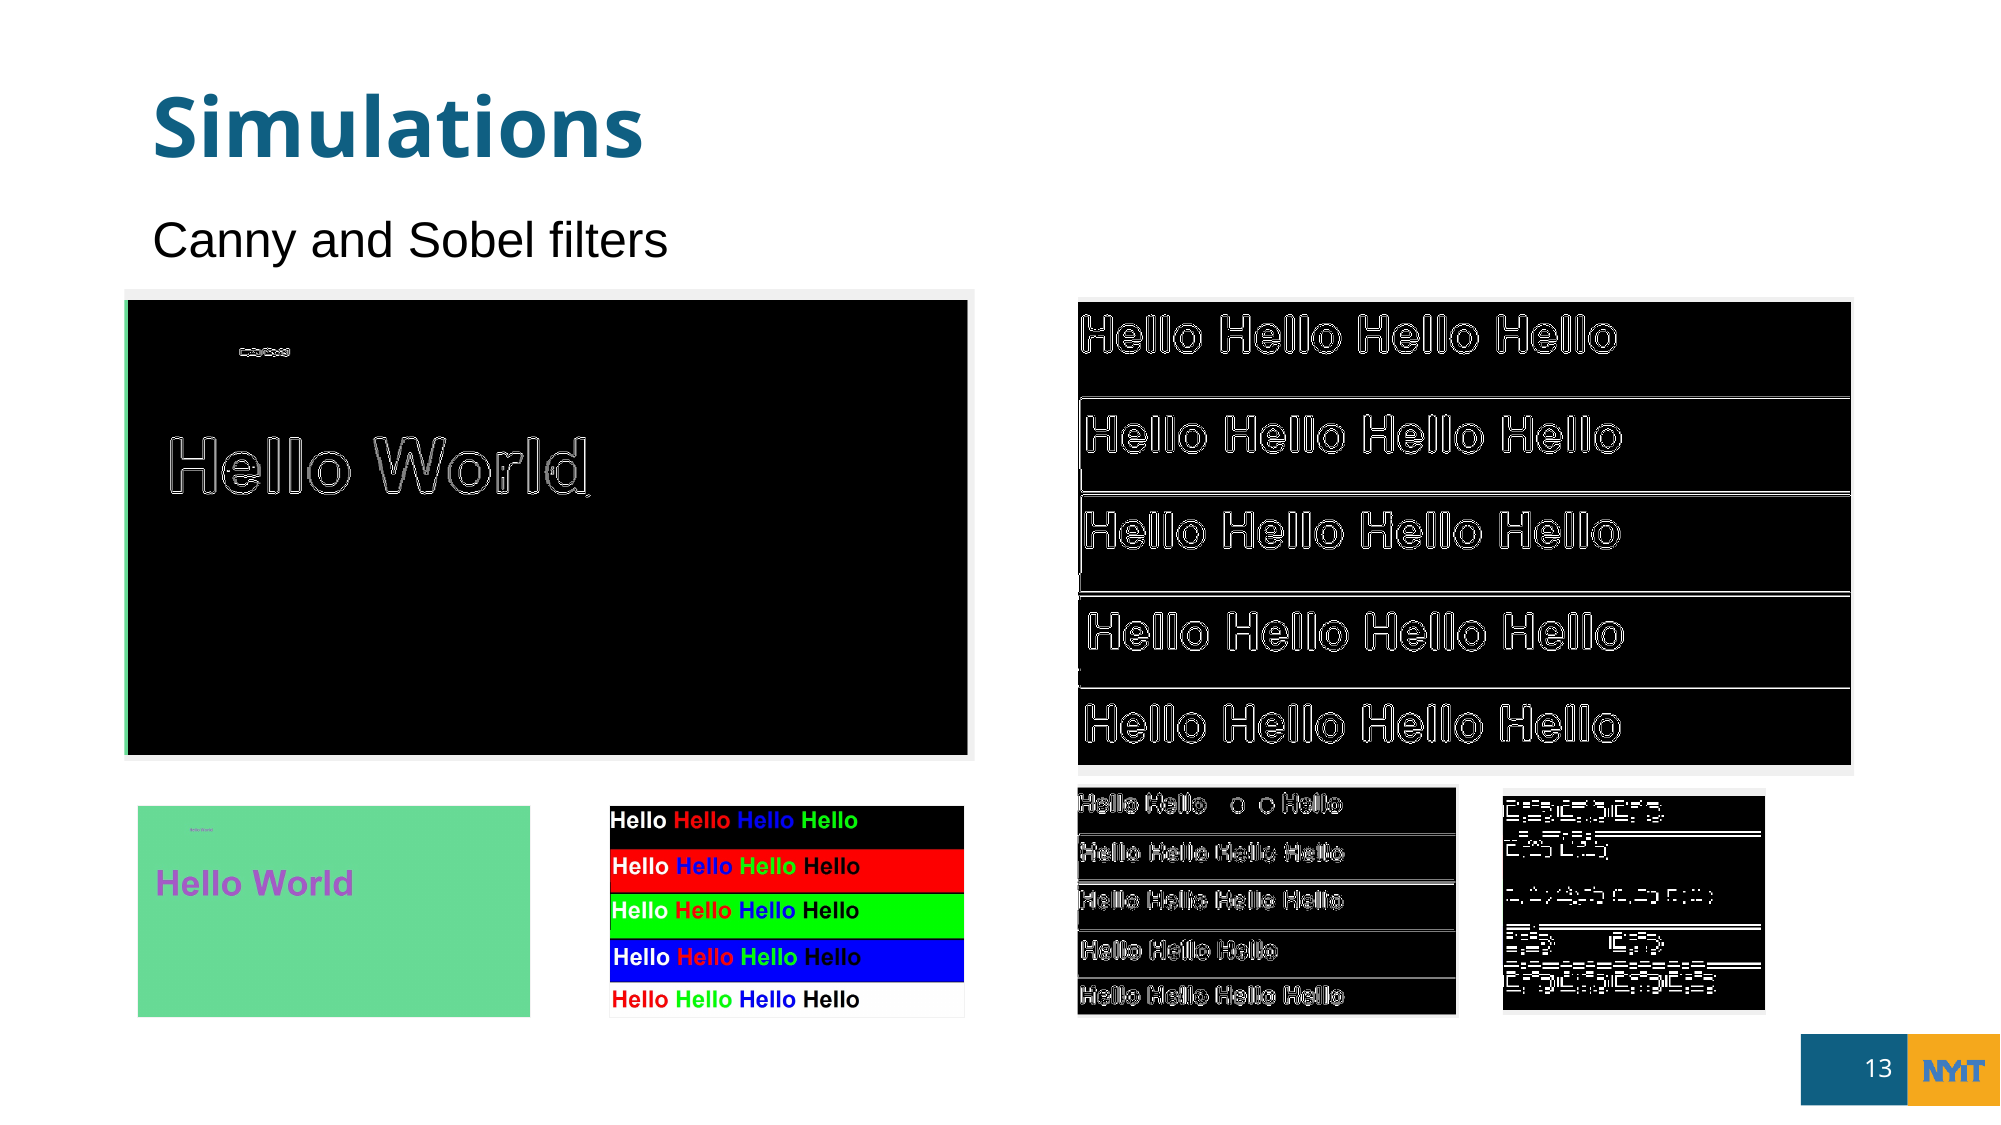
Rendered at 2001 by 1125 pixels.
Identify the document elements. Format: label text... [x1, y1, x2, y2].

picture [1502, 788, 1767, 1015]
picture [1077, 784, 1460, 1018]
title Simulations [137, 68, 1863, 194]
slide_number 13 [1800, 1034, 1905, 1106]
picture [609, 805, 965, 1019]
list Canny and Sobel filters [137, 206, 1863, 1008]
picture [124, 289, 975, 761]
picture [1907, 1033, 2000, 1106]
picture [1077, 297, 1855, 776]
picture [137, 805, 531, 1019]
